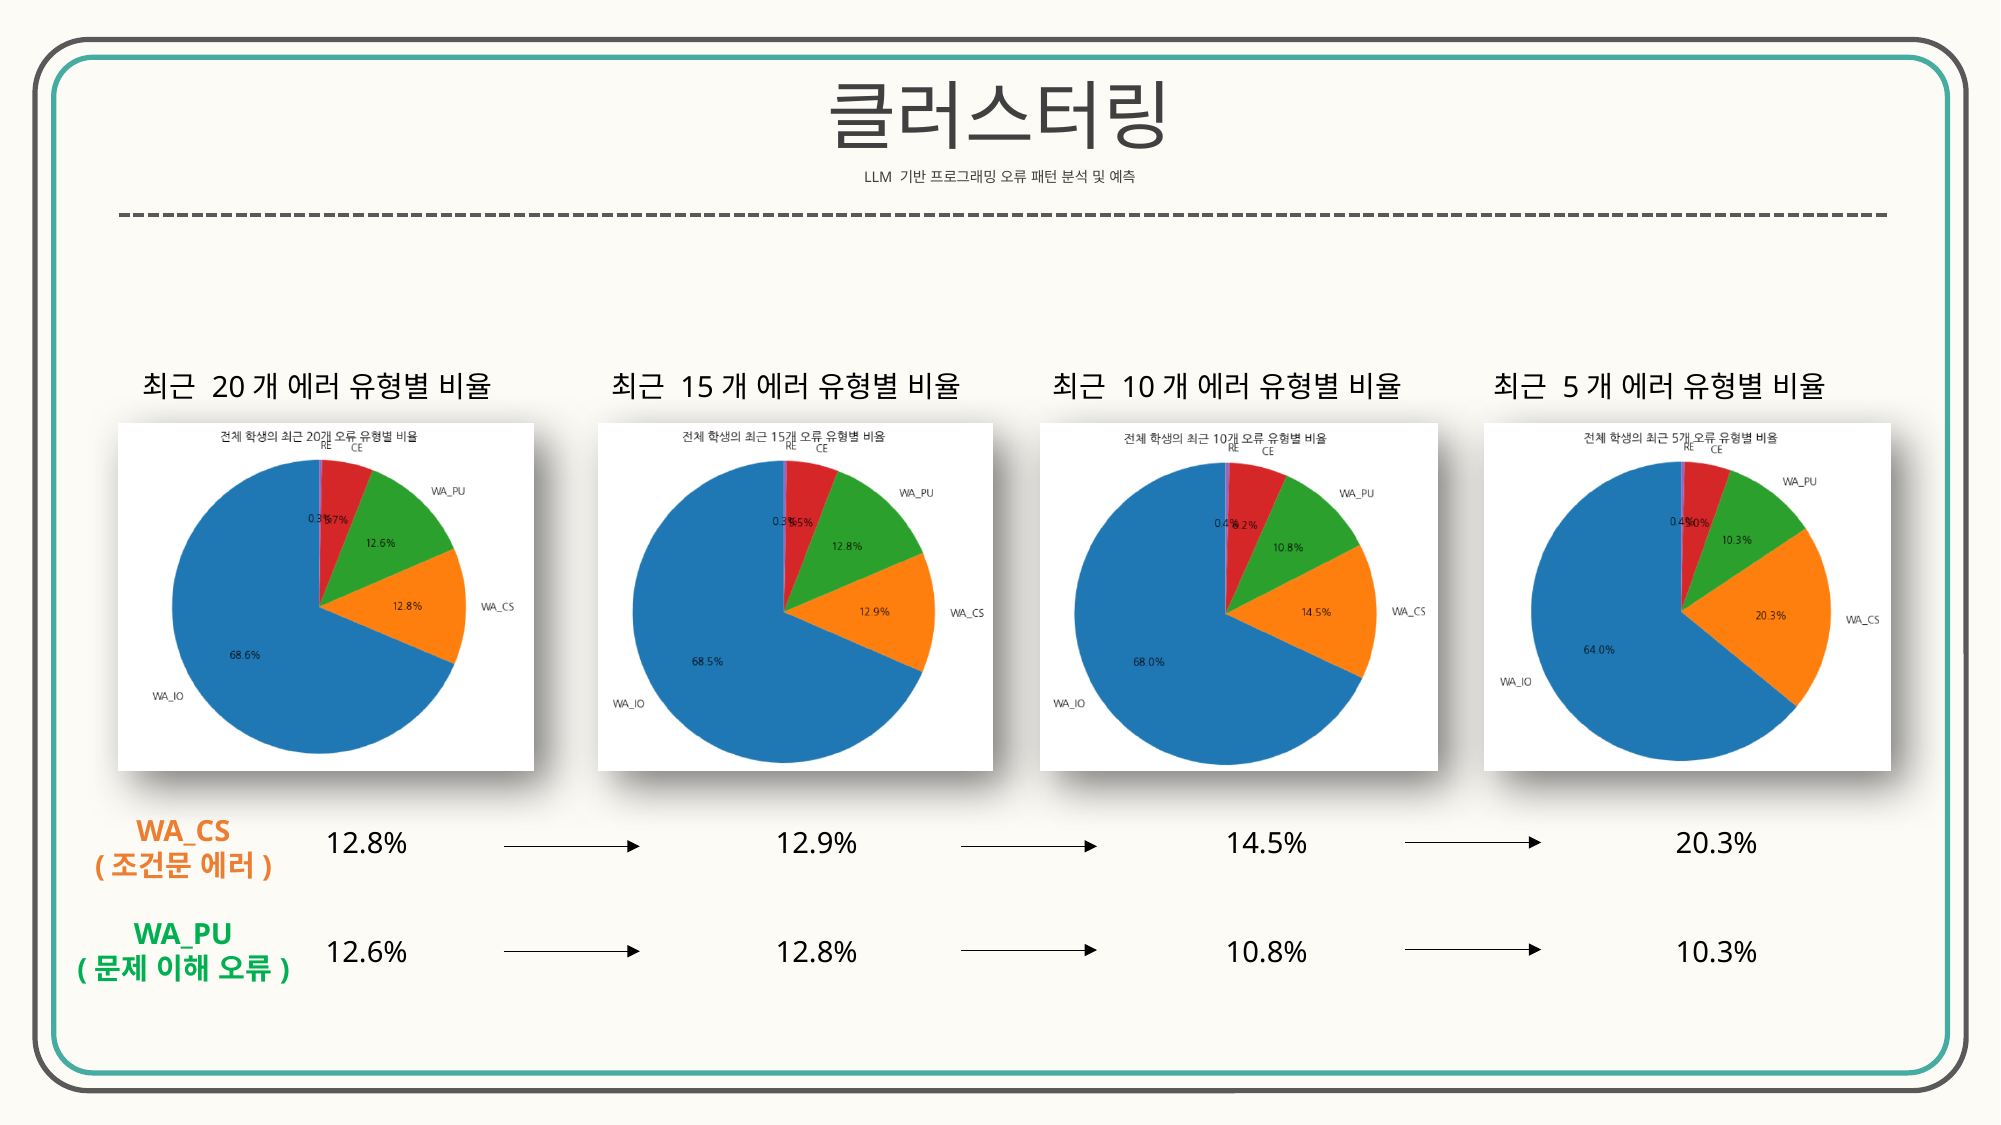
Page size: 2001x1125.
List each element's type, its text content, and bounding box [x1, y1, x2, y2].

text_box WA_PU (문제 이해 오류) [62, 908, 305, 993]
text_box WA_CS (조건문 에러) [80, 804, 287, 890]
picture [1040, 423, 1438, 771]
picture [1484, 423, 1891, 771]
text_box 최근 15개 에러 유형별 비율 [596, 360, 993, 411]
text_box 클러스터링 LLM 기반 프로그래밍 오류 패턴 분석 및 예측 [812, 61, 1188, 193]
picture [118, 423, 534, 771]
text_box [33, 38, 1968, 1092]
text_box 최근 20개 에러 유형별 비율 [127, 360, 524, 411]
text_box 12.8% 12.9% 14.5% 20.3% [310, 817, 1773, 868]
text_box 최근 10개 에러 유형별 비율 [1037, 360, 1434, 411]
text_box 최근 5개 에러 유형별 비율 [1478, 360, 1875, 411]
text_box 12.6% 12.8% 10.8% 10.3% [310, 925, 1773, 976]
picture [598, 423, 993, 771]
